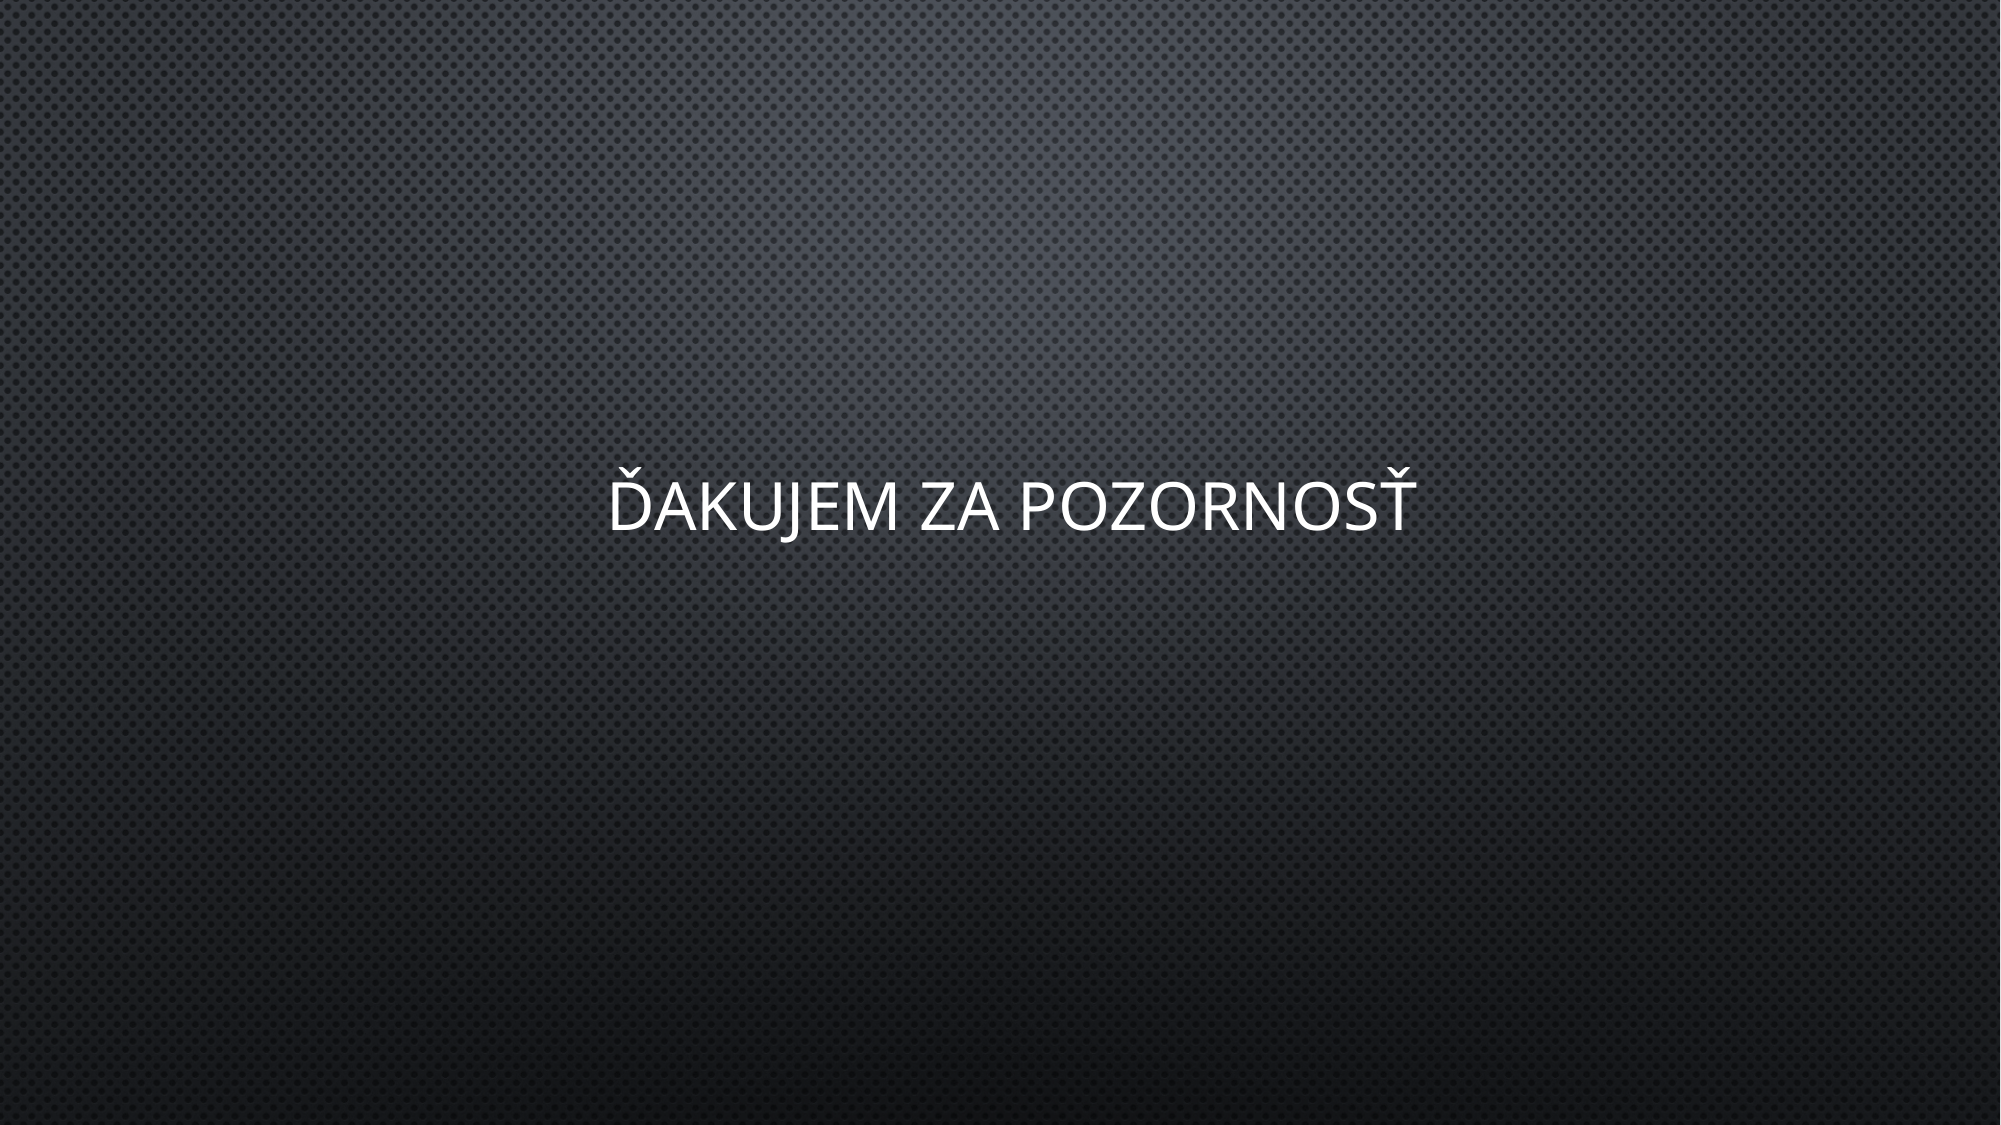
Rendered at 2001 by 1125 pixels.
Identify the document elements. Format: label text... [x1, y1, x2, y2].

title Ďakujem za pozornosť [591, 347, 1472, 661]
